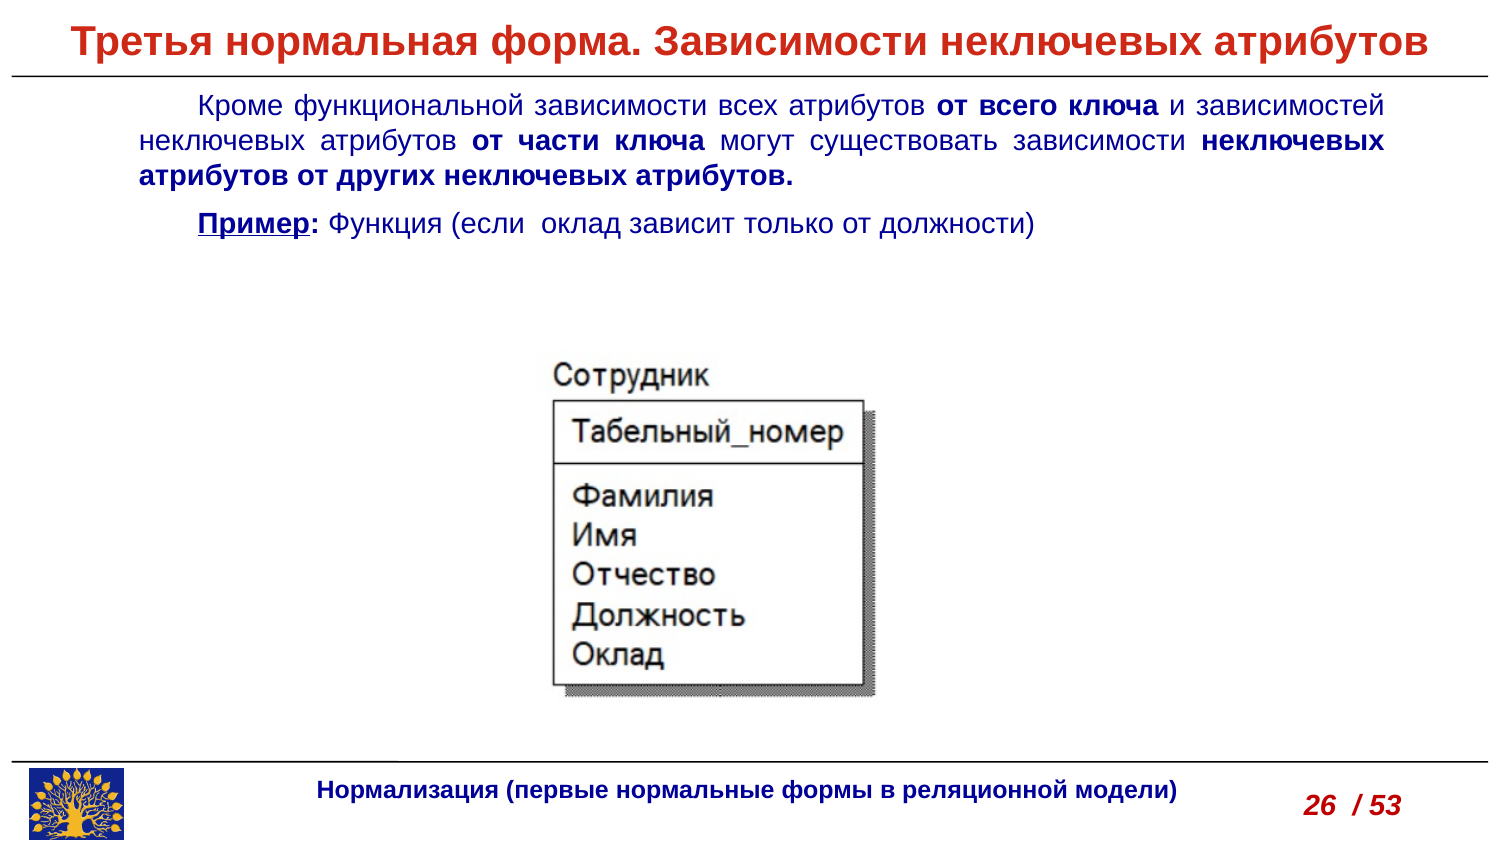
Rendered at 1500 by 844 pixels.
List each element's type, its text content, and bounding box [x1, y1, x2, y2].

picture [537, 350, 911, 724]
picture [29, 768, 124, 840]
text_box Третья нормальная форма. Зависимости неключевых атрибутов [0, 6, 1500, 80]
